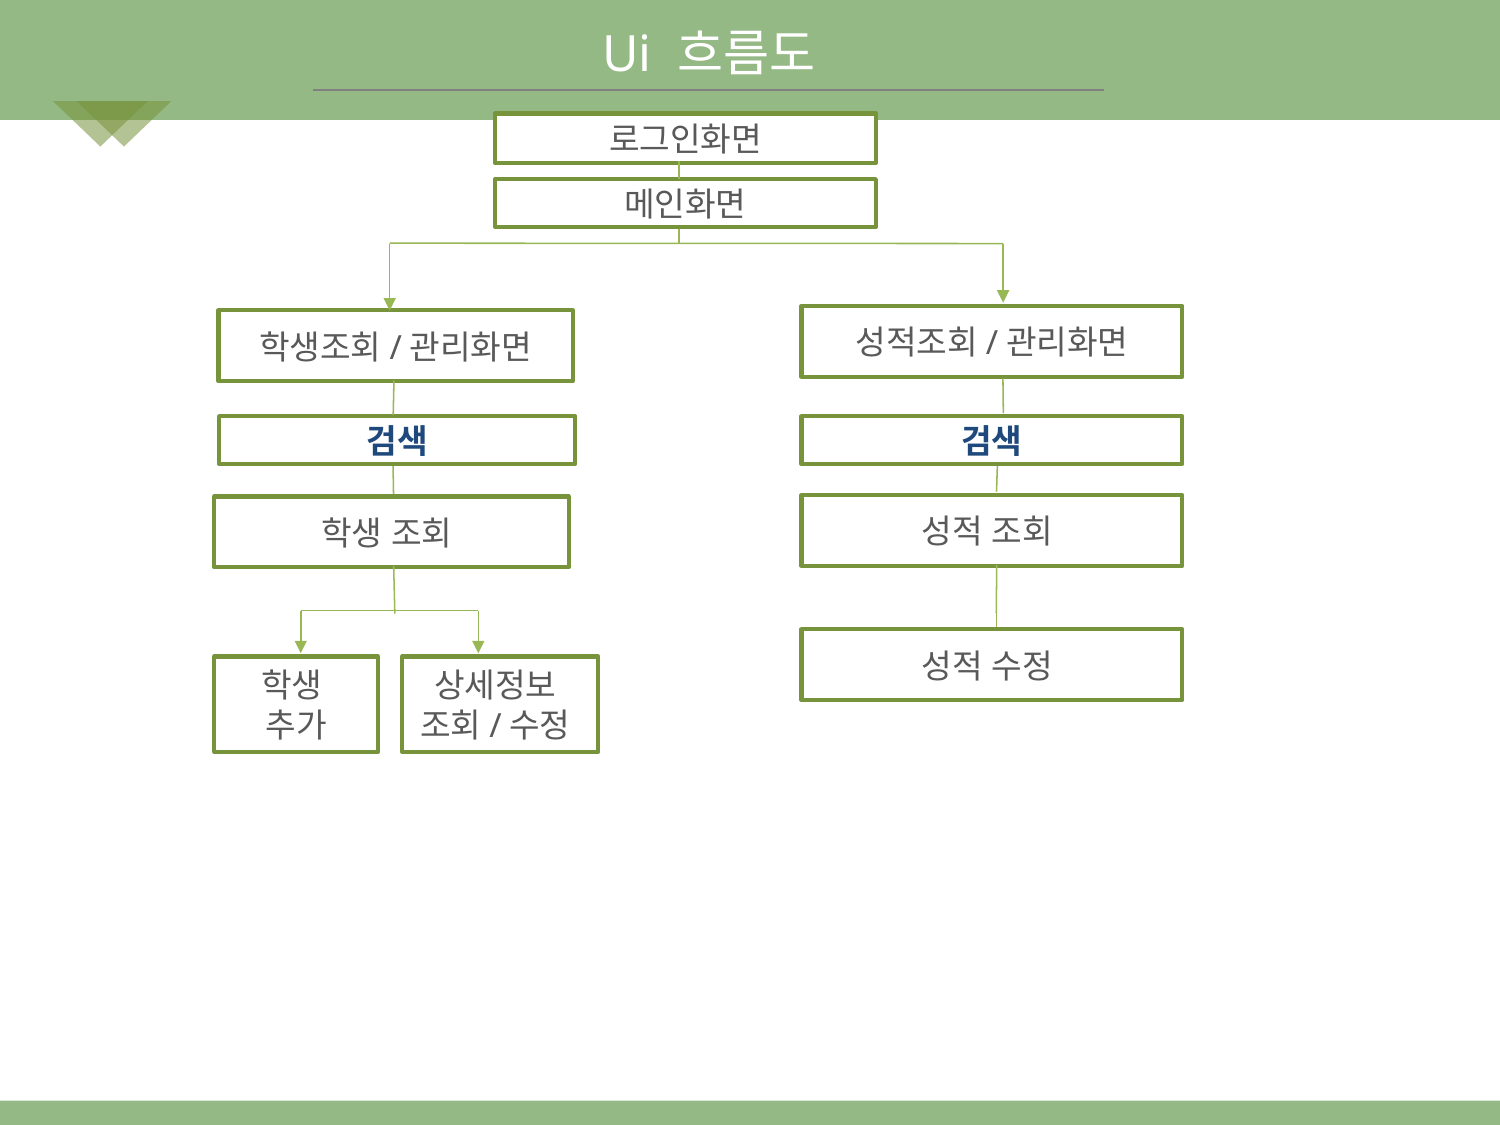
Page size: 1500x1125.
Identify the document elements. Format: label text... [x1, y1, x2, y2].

text_box 검색 [217, 414, 577, 466]
text_box [51, 99, 112, 149]
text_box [992, 564, 1001, 613]
text_box 검색 [799, 414, 1184, 466]
text_box [0, 118, 1500, 1103]
text_box 상세정보 조회/수정 [400, 654, 600, 754]
text_box 성적 조회 [799, 493, 1184, 568]
text_box 메인화면 [493, 177, 878, 229]
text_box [993, 620, 1000, 627]
text_box 학생 조회 [212, 494, 571, 569]
text_box 학생조회/관리화면 [216, 308, 575, 383]
text_box 성적조회/관리화면 [799, 304, 1184, 379]
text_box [390, 565, 399, 614]
text_box 학생 추가 [212, 654, 380, 754]
text_box [74, 99, 174, 149]
text_box Ui 흐름도 [516, 14, 901, 89]
text_box 성적 수정 [799, 627, 1184, 702]
text_box 로그인화면 [493, 111, 878, 165]
